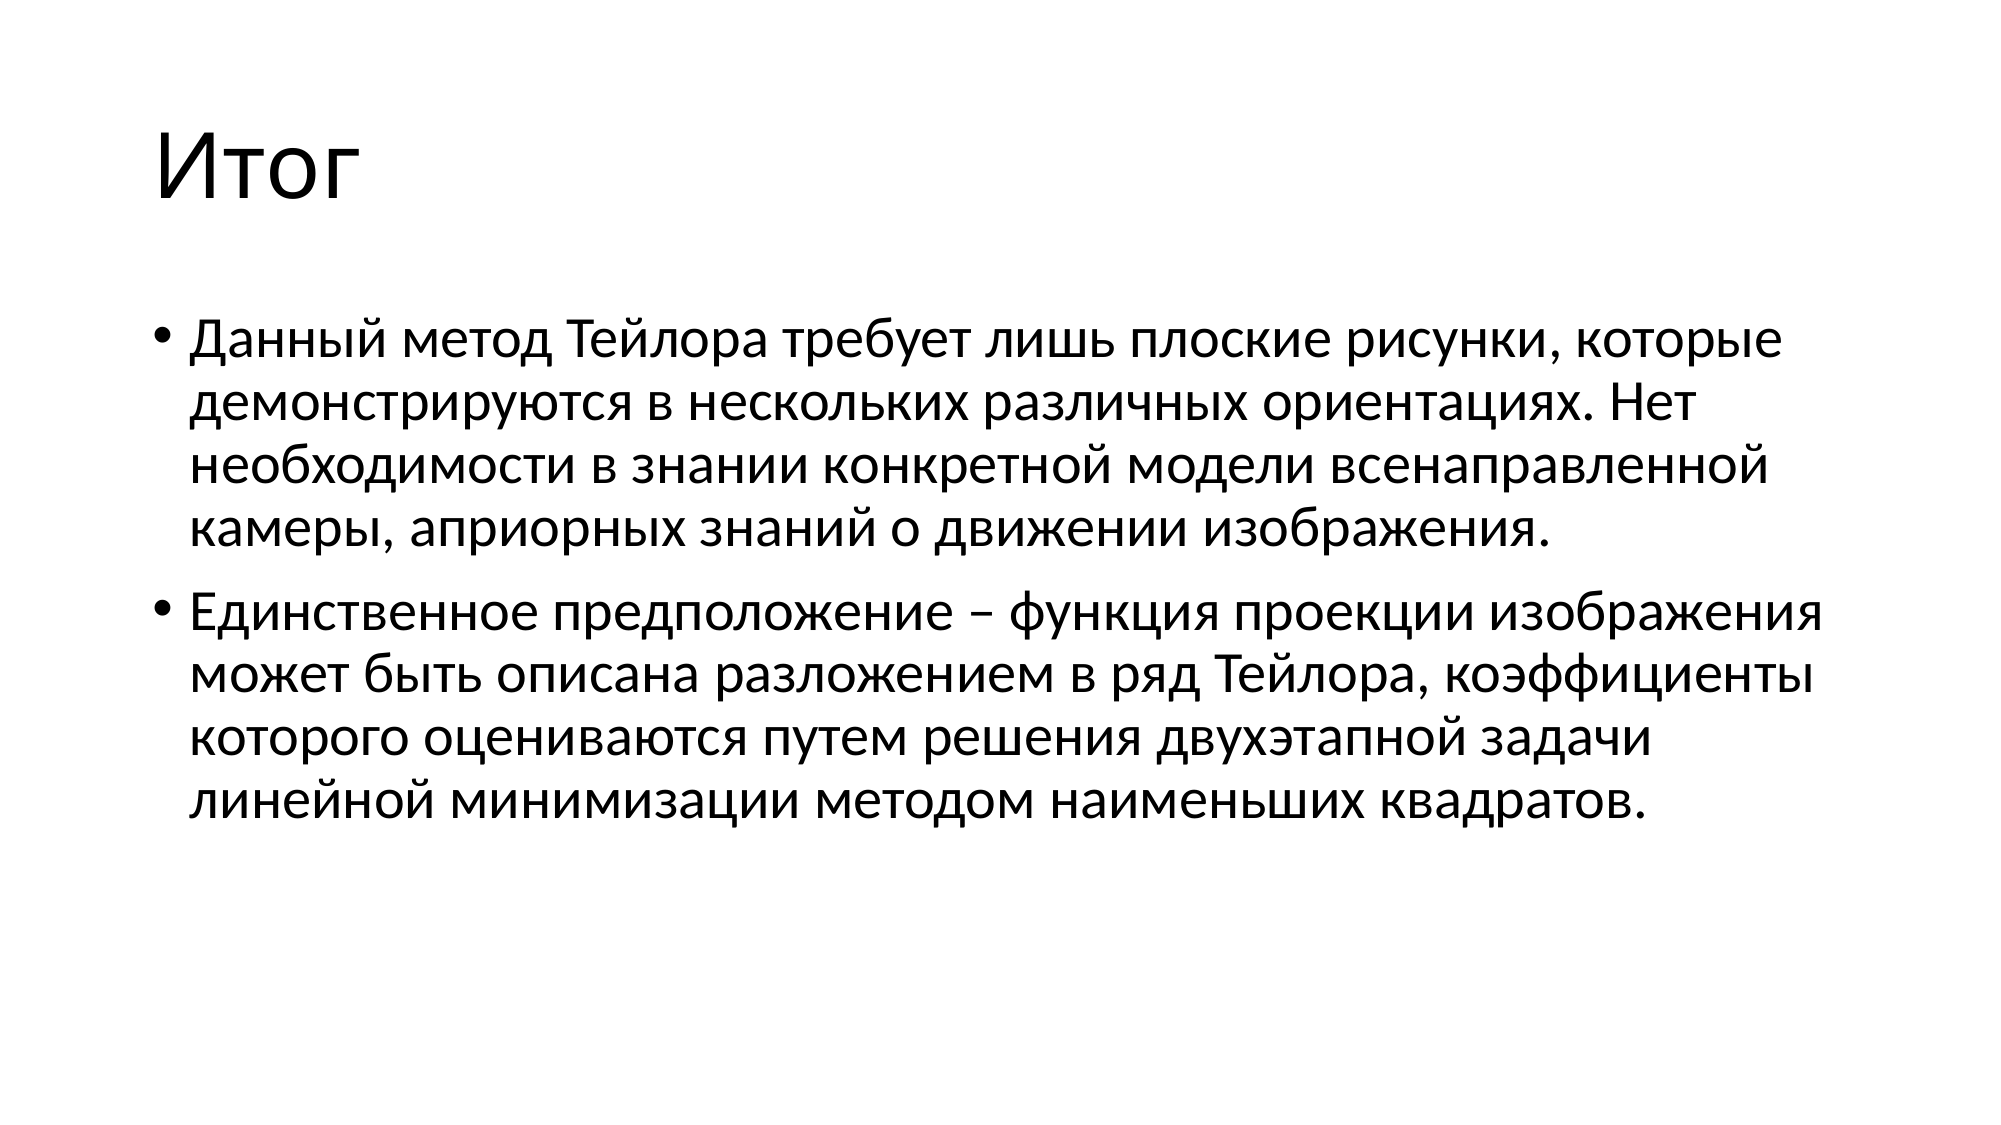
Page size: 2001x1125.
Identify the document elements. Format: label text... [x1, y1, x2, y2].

list Данный метод Тейлора требует лишь плоские рисунки, которые демонстрируются в нескольких различных ориентациях. Нет необходимости в знании конкретной модели всенаправленной камеры, априорных знаний о движении изображения. Единственное предположение – функция проекции изображения может быть описана разложением в ряд Тейлора, коэффициенты которого оцениваются путем решения двухэтапной задачи линейной минимизации методом наименьших квадратов. [137, 299, 1863, 1014]
title Итог [137, 59, 1863, 278]
